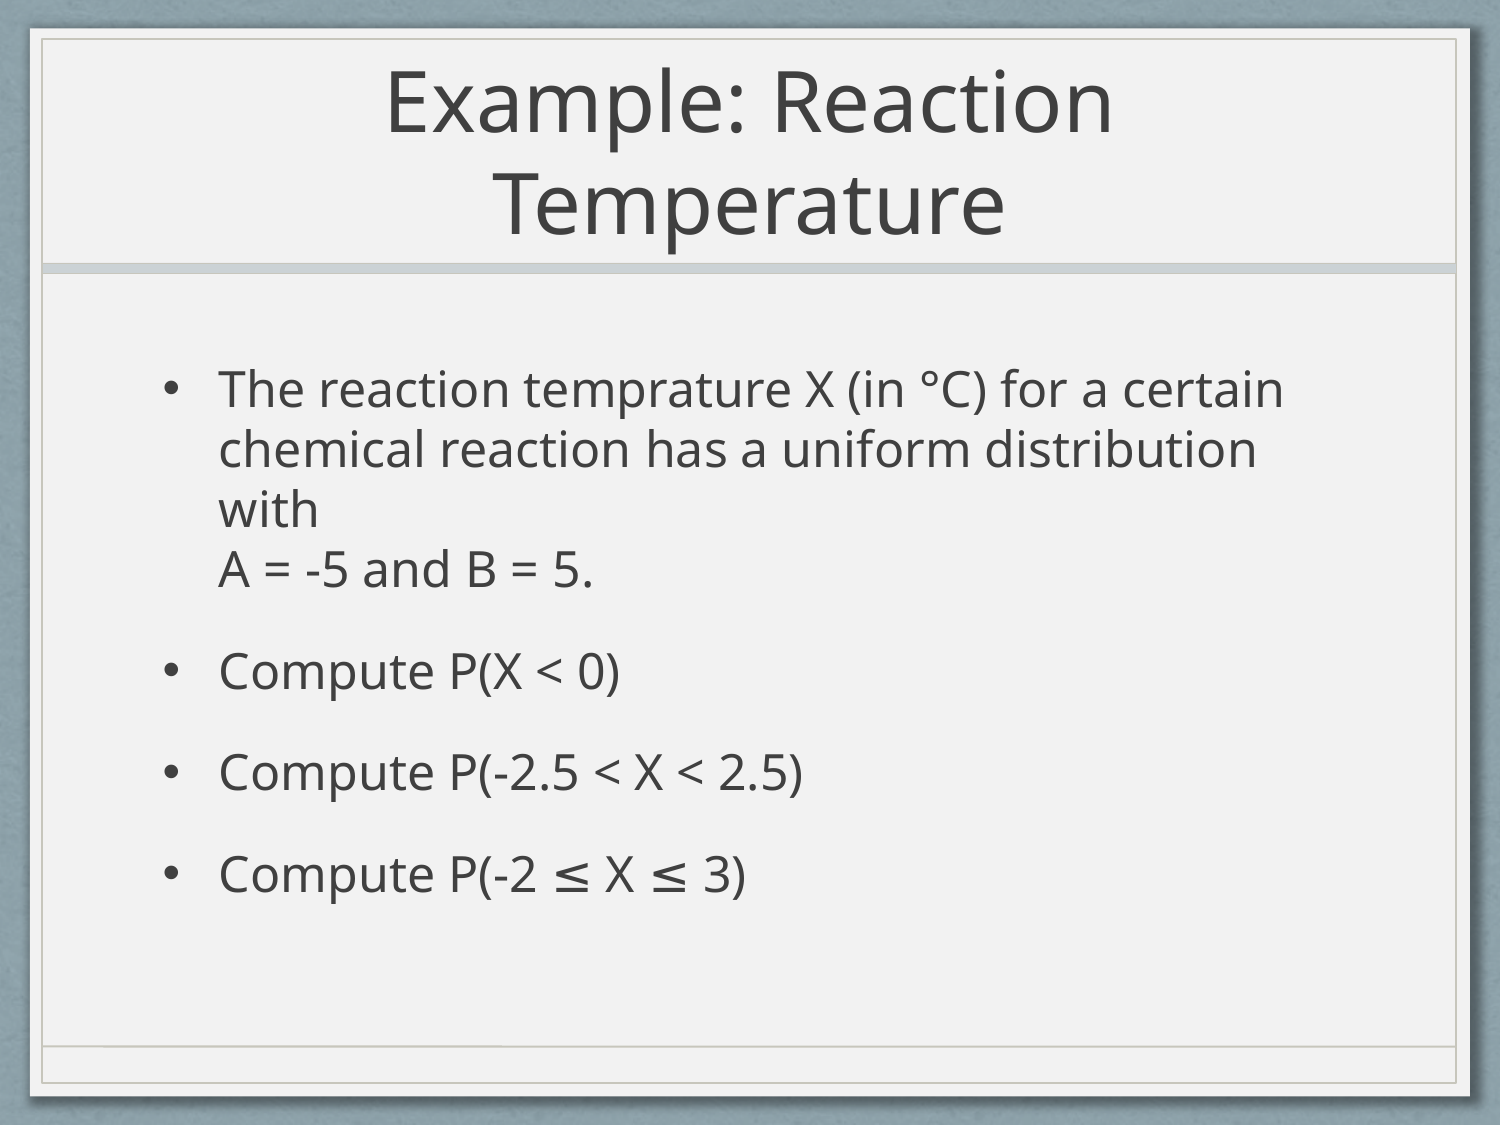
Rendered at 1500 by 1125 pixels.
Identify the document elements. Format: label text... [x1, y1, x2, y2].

title Example: Reaction Temperature [147, 40, 1353, 260]
list The reaction temprature X (in °C) for a certain chemical reaction has a uniform distribution with A = -5 and B = 5. Compute P(X < 0) Compute P(-2.5 < X < 2.5) Compute P(-2 ≤ X ≤ 3) [147, 350, 1353, 995]
